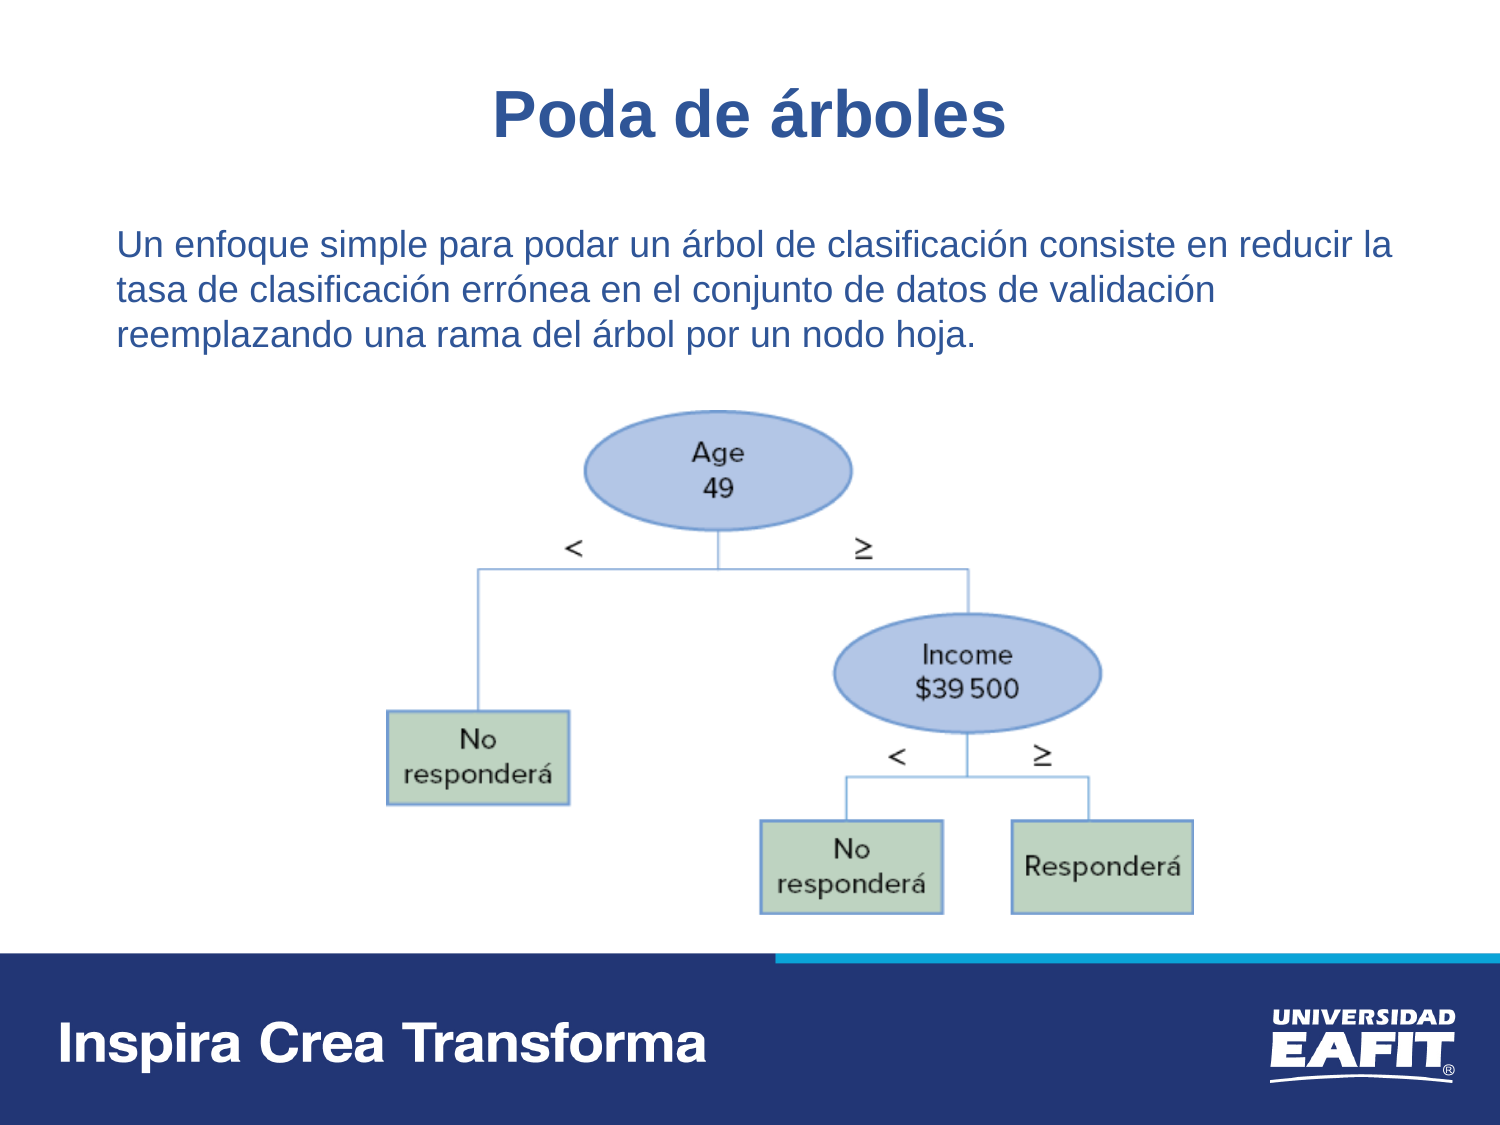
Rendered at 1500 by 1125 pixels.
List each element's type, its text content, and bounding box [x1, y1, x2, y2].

text_box Un enfoque simple para podar un árbol de clasificación consiste en reducir la tasa de clasificación errónea en el conjunto de datos de validación reemplazando una rama del árbol por un nodo hoja. [101, 213, 1421, 363]
text_box Poda de árboles [29, 63, 1471, 239]
picture [0, 0, 1500, 1125]
